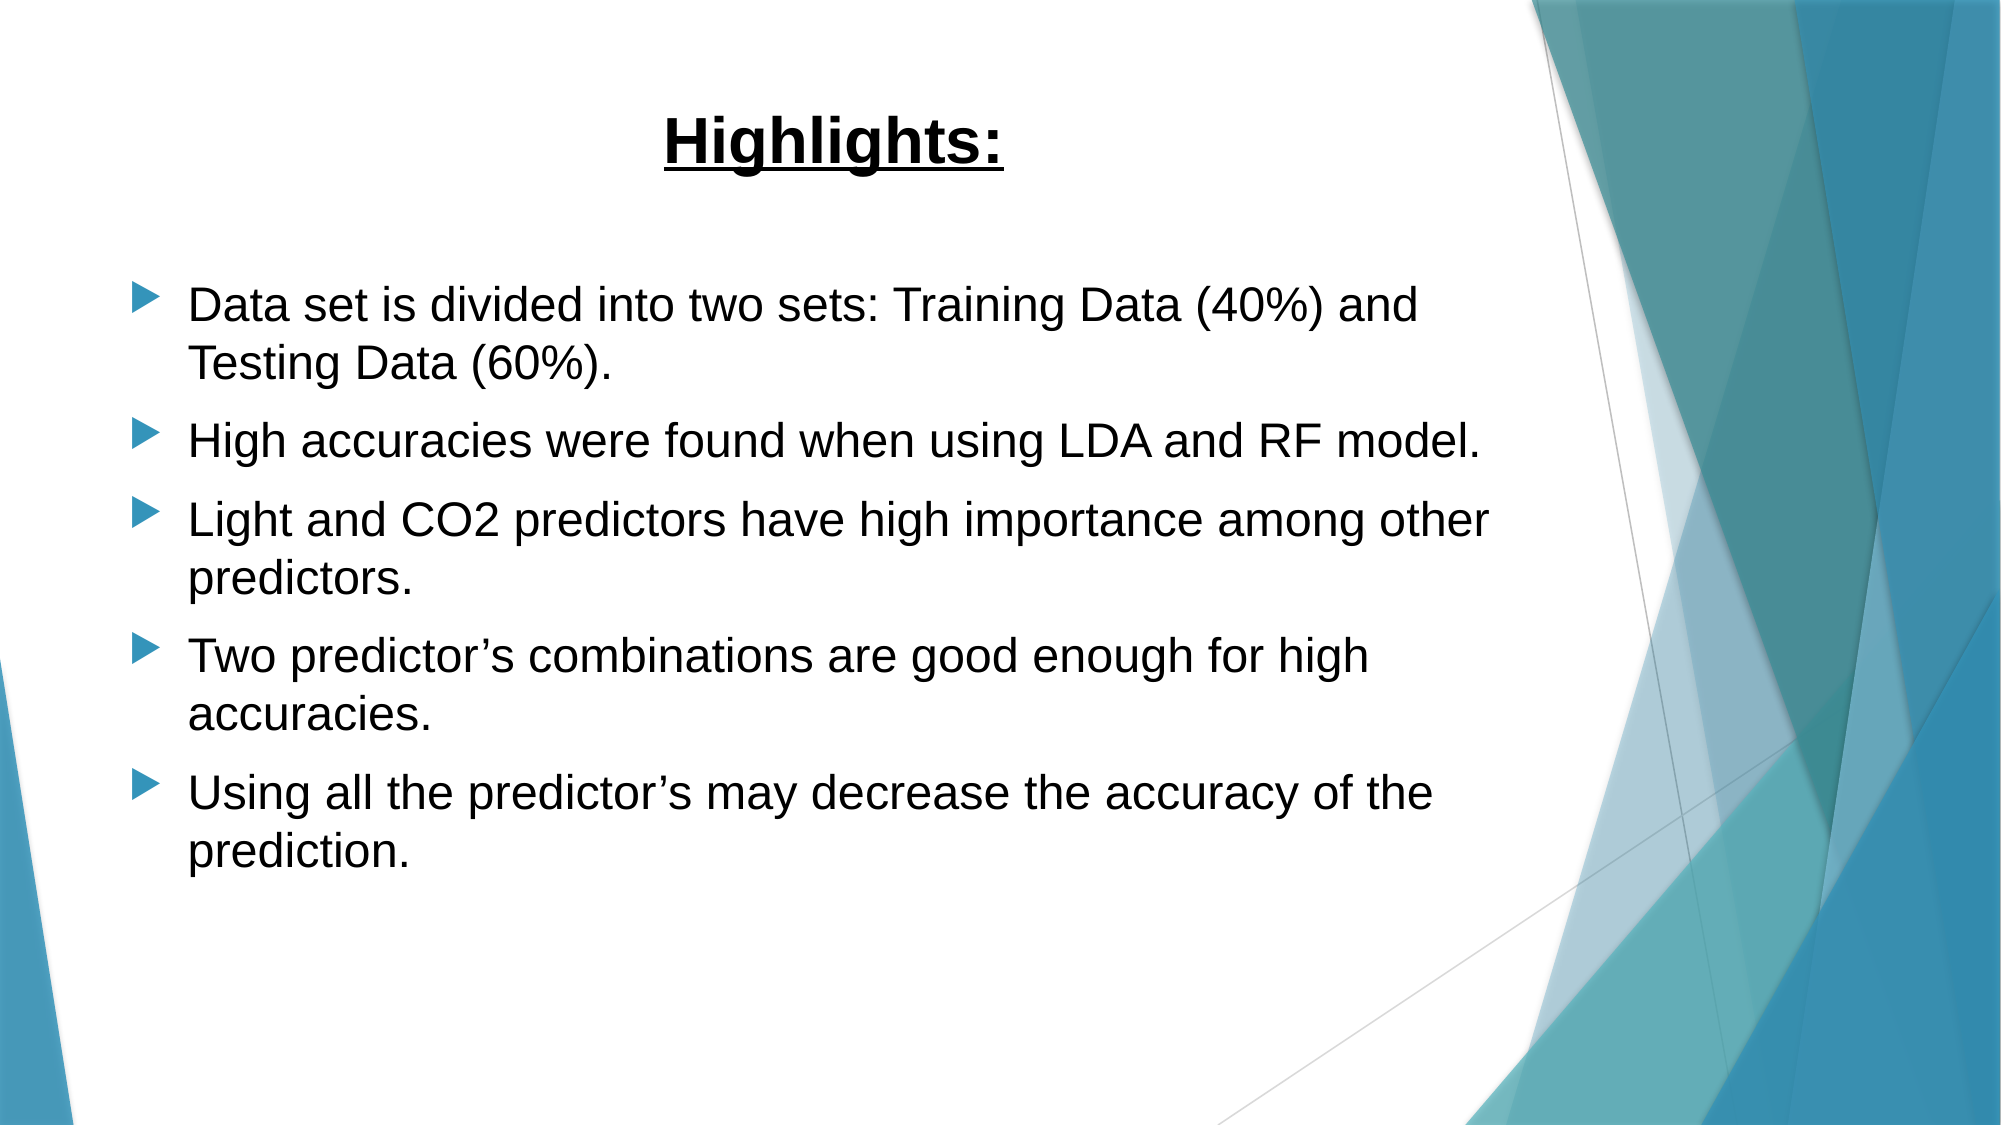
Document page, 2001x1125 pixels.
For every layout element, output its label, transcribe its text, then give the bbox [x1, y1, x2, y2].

title Highlights: [648, 90, 1233, 264]
list Data set is divided into two sets: Training Data (40%) and Testing Data (60%). High accuracies were found when using LDA and RF model. Light and CO2 predictors have high importance among other predictors. Two predictor’s combinations are good enough for high accuracies. Using all the predictor’s may decrease the accuracy of the prediction. [113, 265, 1524, 894]
